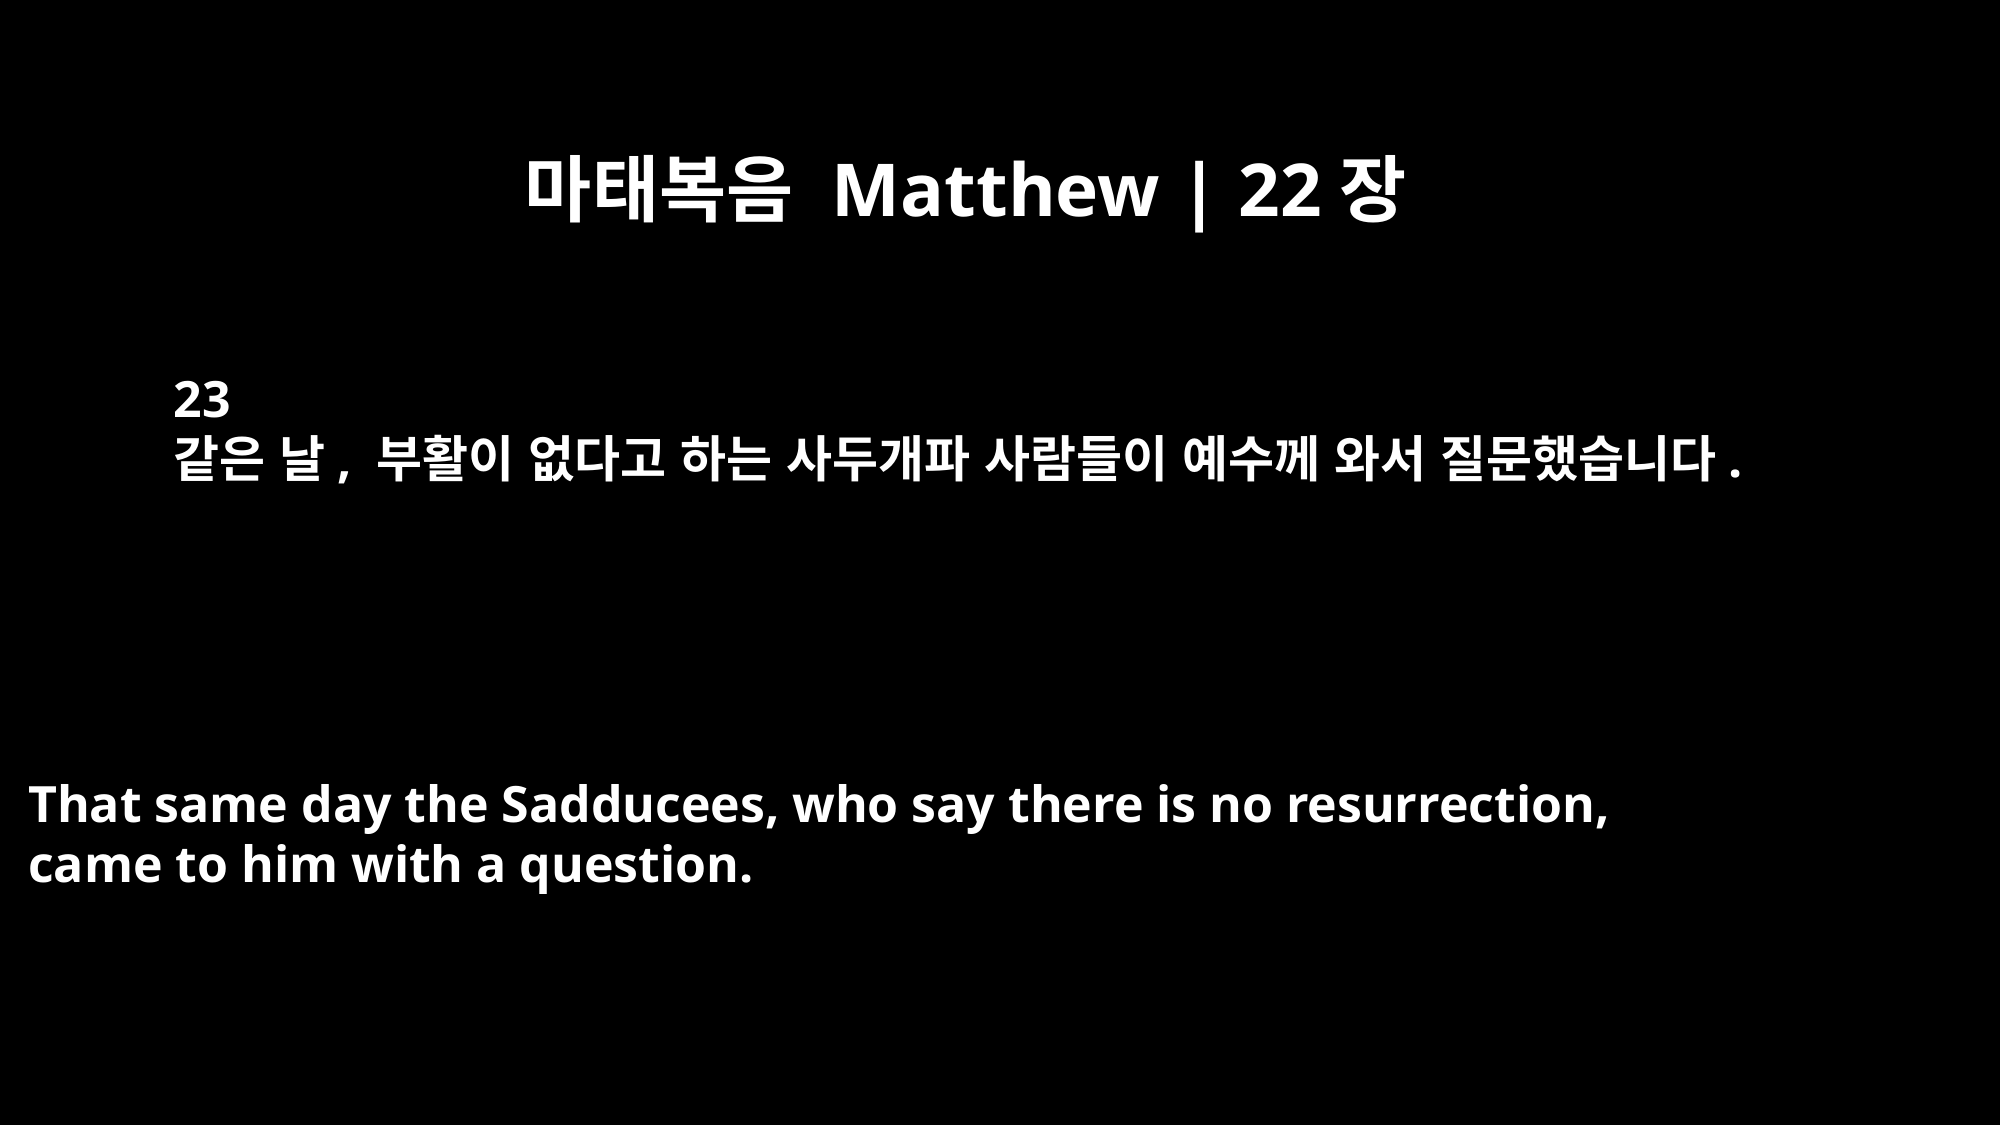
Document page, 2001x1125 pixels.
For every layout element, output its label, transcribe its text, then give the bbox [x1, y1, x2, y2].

text_box 마태복음 Matthew | 22장 [510, 136, 1422, 239]
text_box That same day the Sadducees, who say there is no resurrection, came to him with a question. [13, 764, 1625, 900]
text_box 23 같은 날, 부활이 없다고 하는 사두개파 사람들이 예수께 와서 질문했습니다. [158, 359, 1759, 495]
